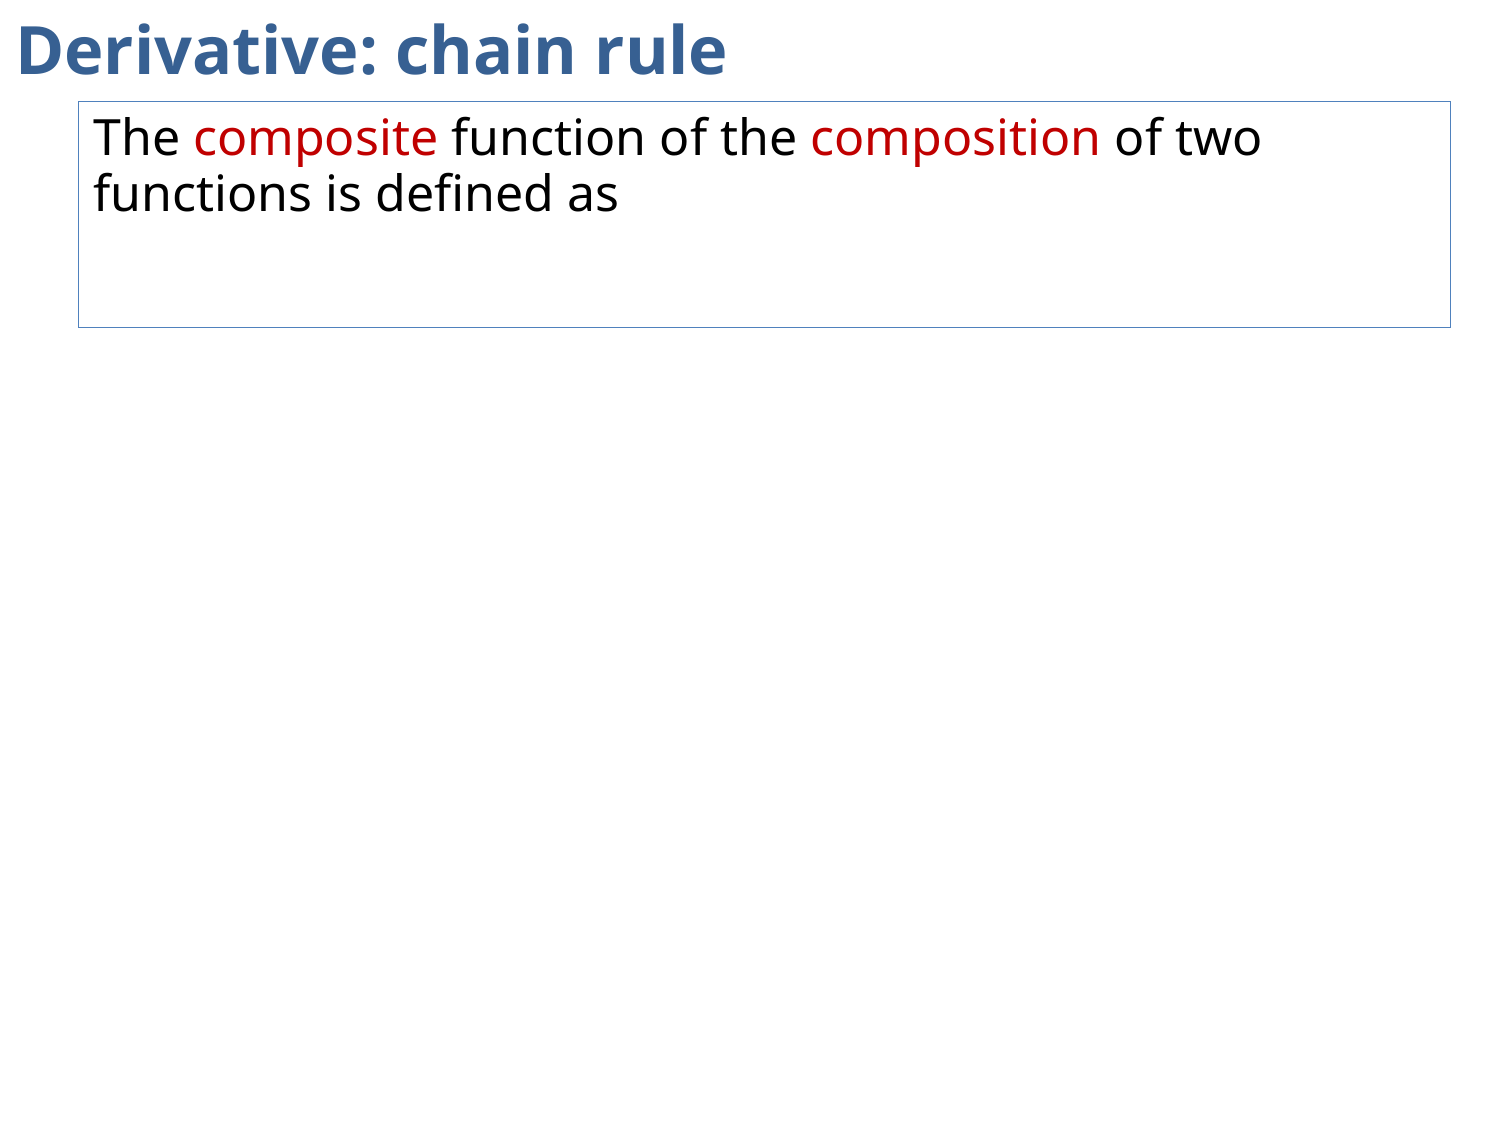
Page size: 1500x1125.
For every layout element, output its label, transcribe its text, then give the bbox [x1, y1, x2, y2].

title Derivative: chain rule [0, 0, 1500, 102]
